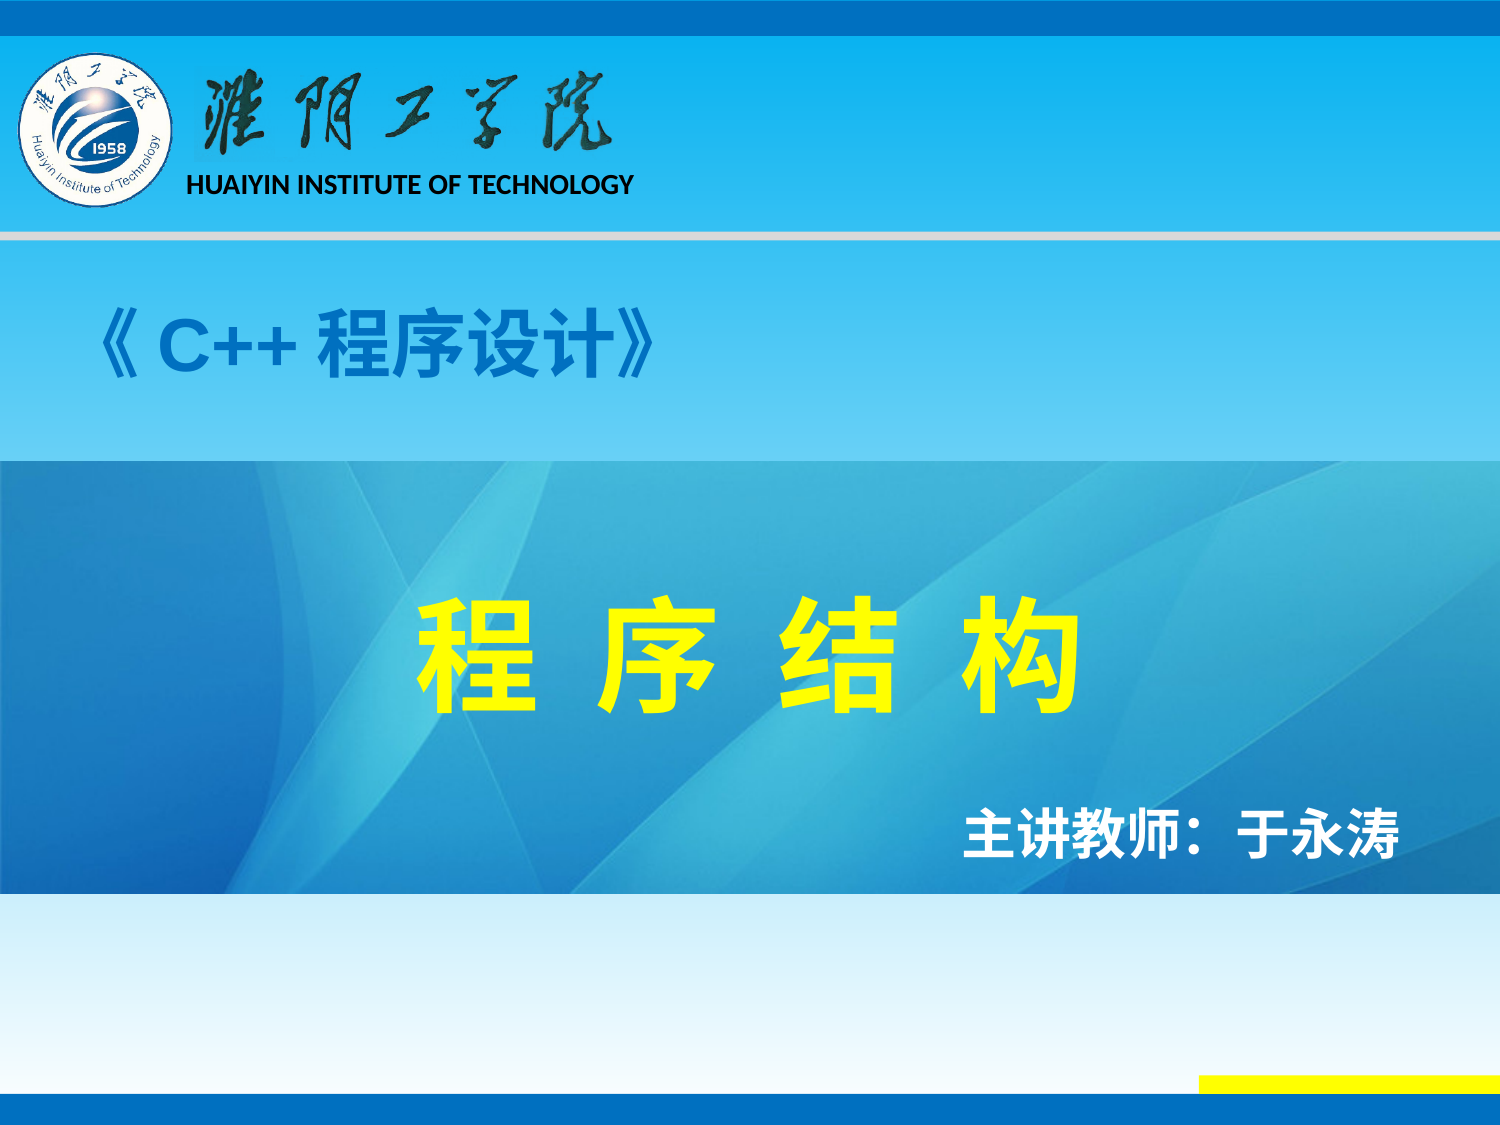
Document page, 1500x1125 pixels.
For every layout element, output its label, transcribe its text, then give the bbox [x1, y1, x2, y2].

picture [0, 461, 1500, 894]
picture [17, 53, 173, 208]
picture [194, 69, 620, 162]
title 程 序 结 构 [147, 532, 1352, 774]
subtitle 主讲教师：于永涛 [891, 792, 1471, 875]
